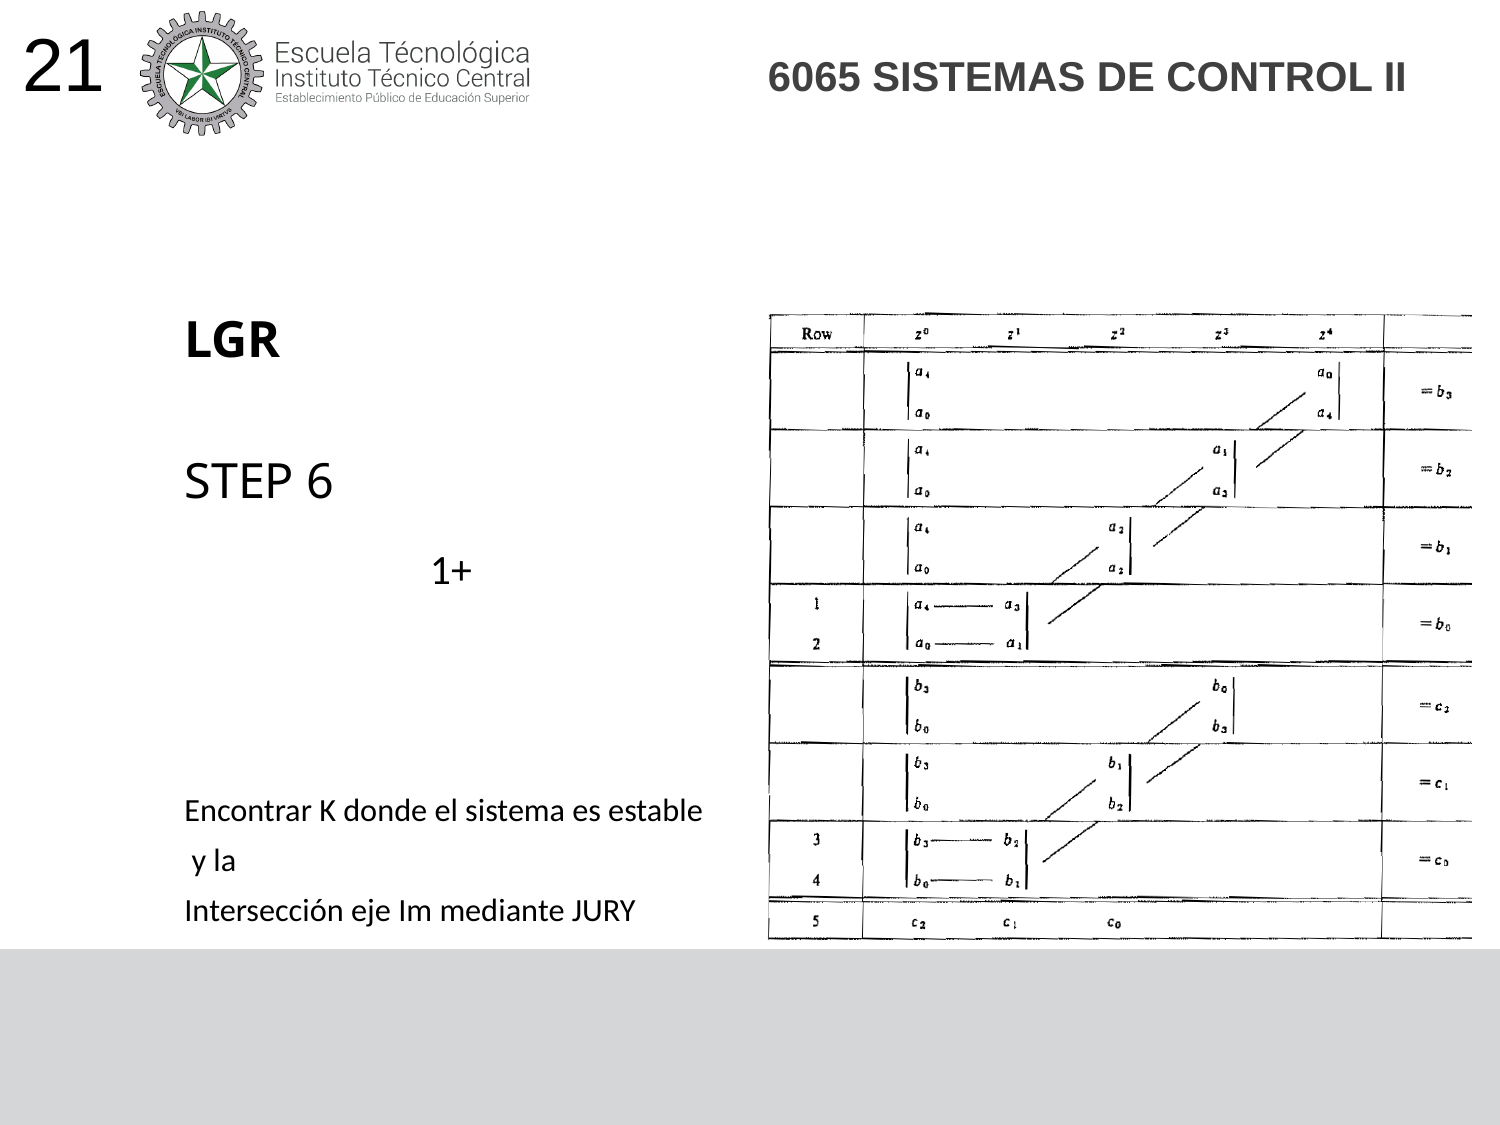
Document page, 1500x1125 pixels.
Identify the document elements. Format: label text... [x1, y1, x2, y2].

text_box 21 [0, 0, 128, 114]
text_box 6065 SISTEMAS DE CONTROL II [538, 42, 1422, 125]
list STEP 6 Encontrar K donde el sistema es estable y la Intersección eje Im mediante JURY [169, 375, 766, 941]
picture [130, 7, 538, 138]
title LGR [169, 184, 663, 375]
picture [766, 306, 1472, 943]
